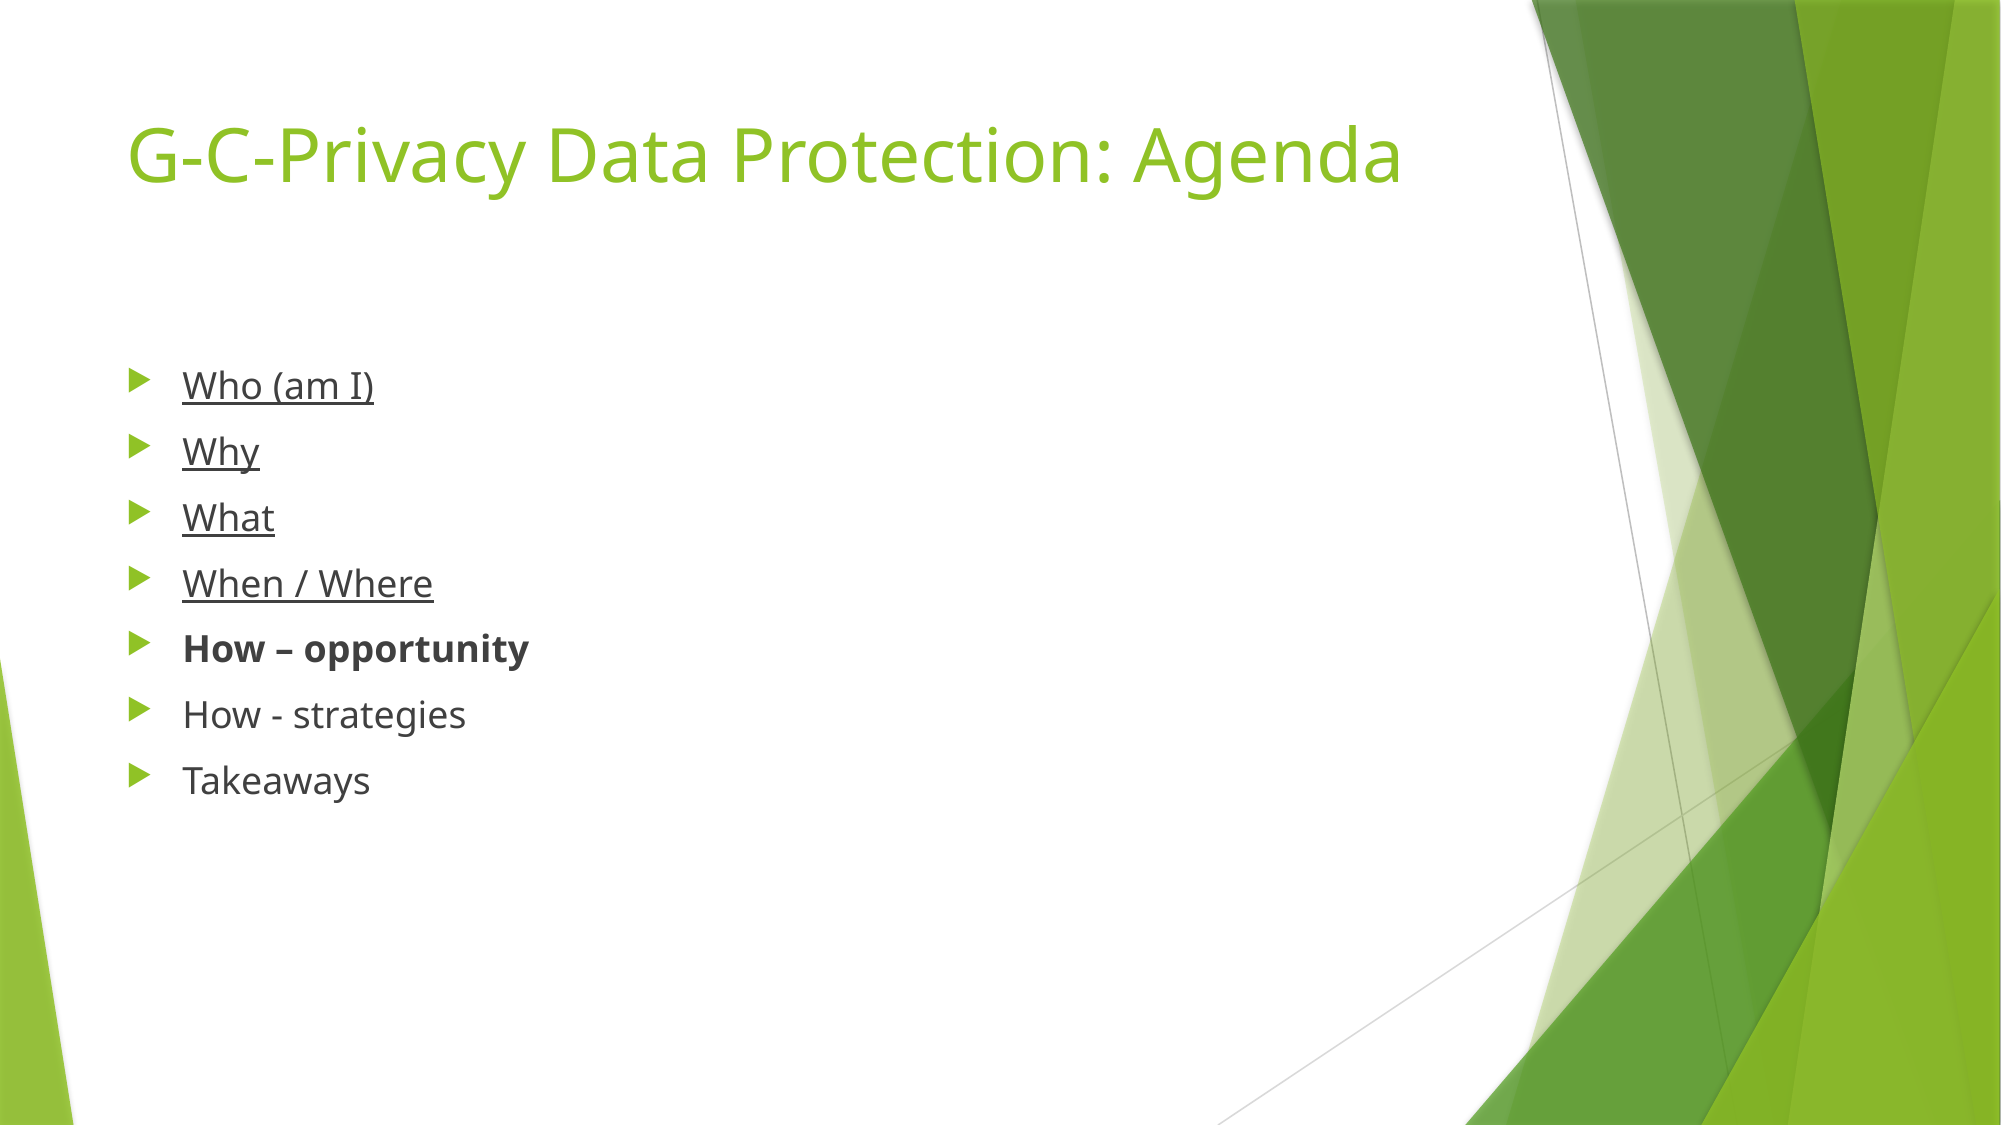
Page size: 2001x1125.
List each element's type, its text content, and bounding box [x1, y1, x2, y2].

title G-C-Privacy Data Protection: Agenda [111, 99, 1522, 317]
list Who (am I) Why What When / Where How – opportunity How - strategies Takeaways [111, 354, 1522, 992]
